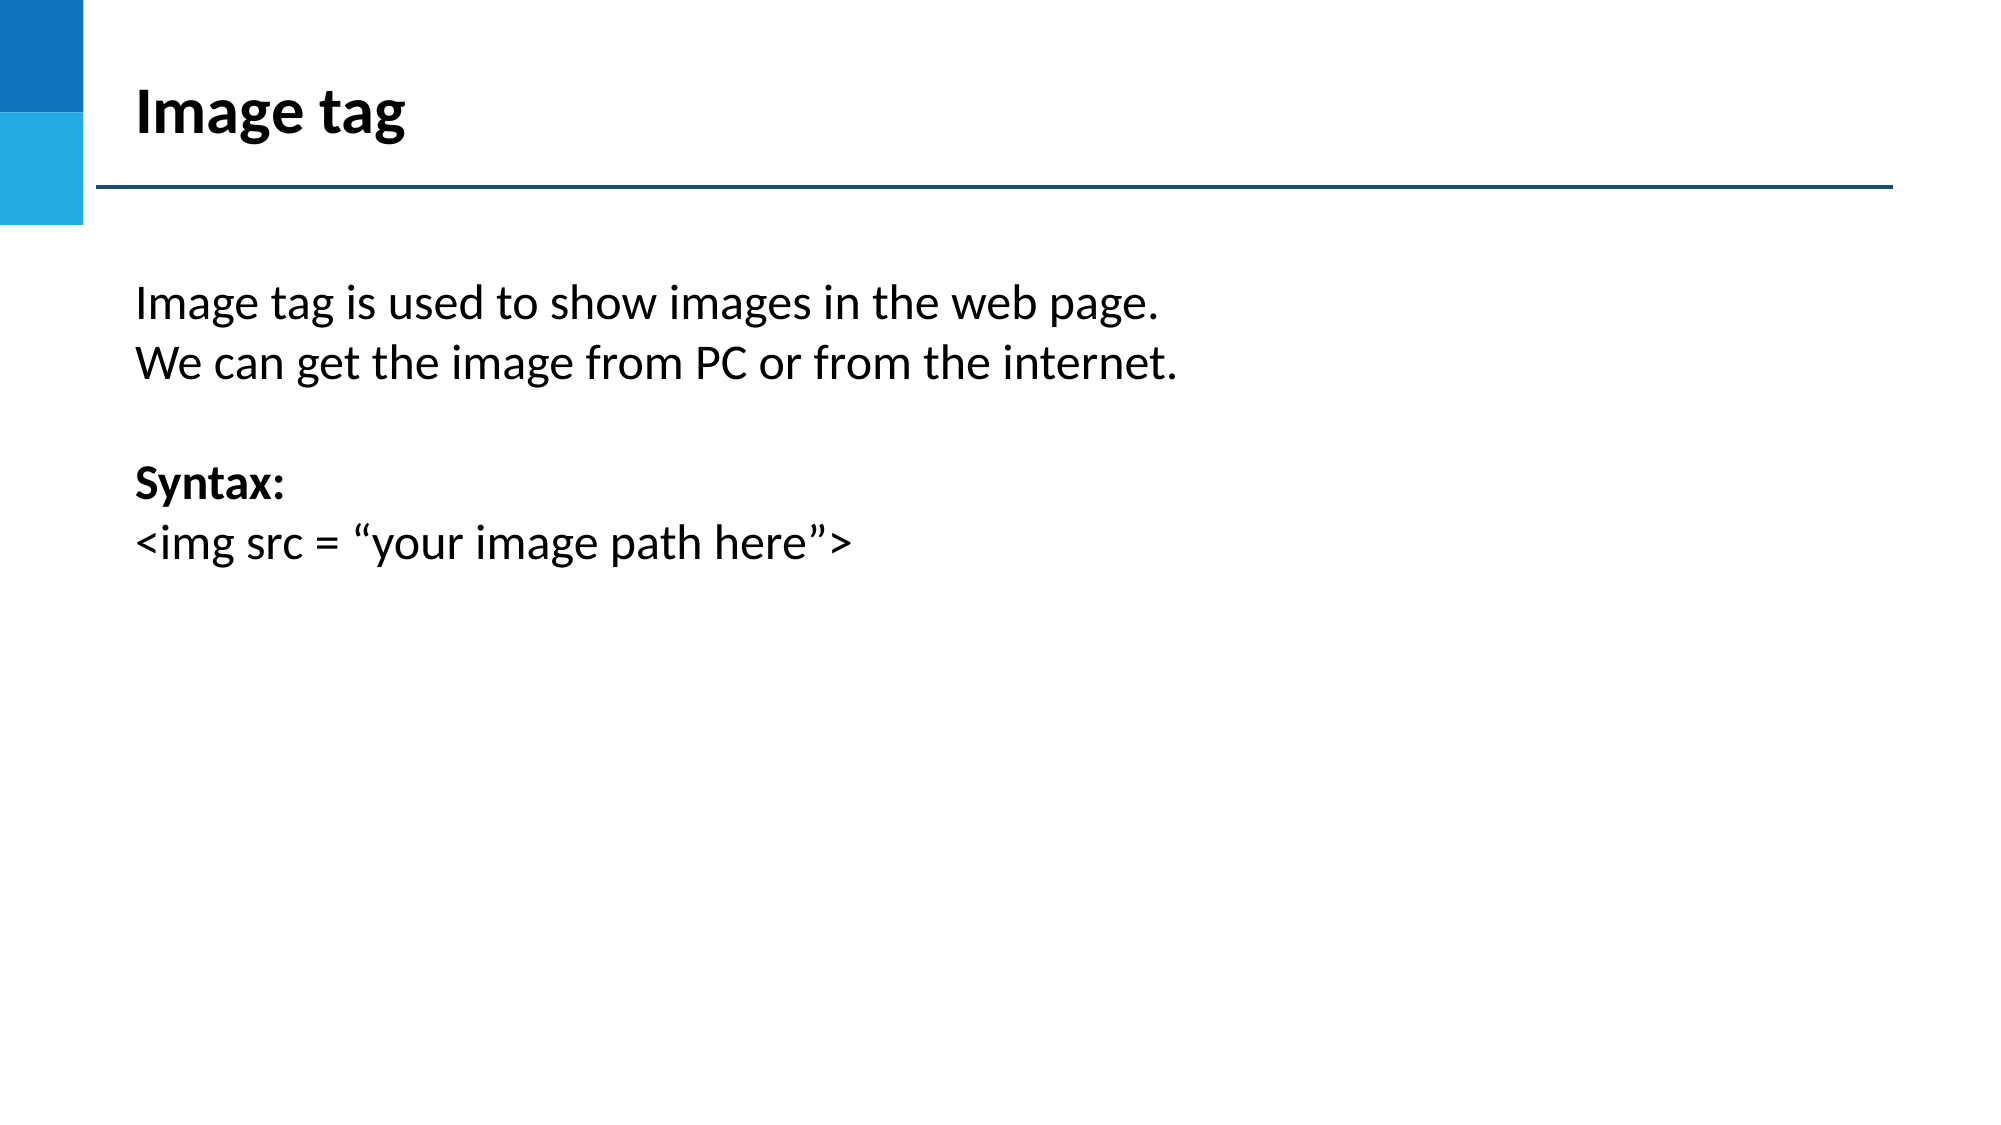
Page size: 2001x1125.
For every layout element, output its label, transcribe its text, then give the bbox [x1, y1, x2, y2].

text_box Image tag is used to show images in the web page. We can get the image from PC or from the internet. Syntax: <img src = “your image path here”> [120, 254, 1866, 585]
text_box Image tag [120, 59, 1866, 154]
